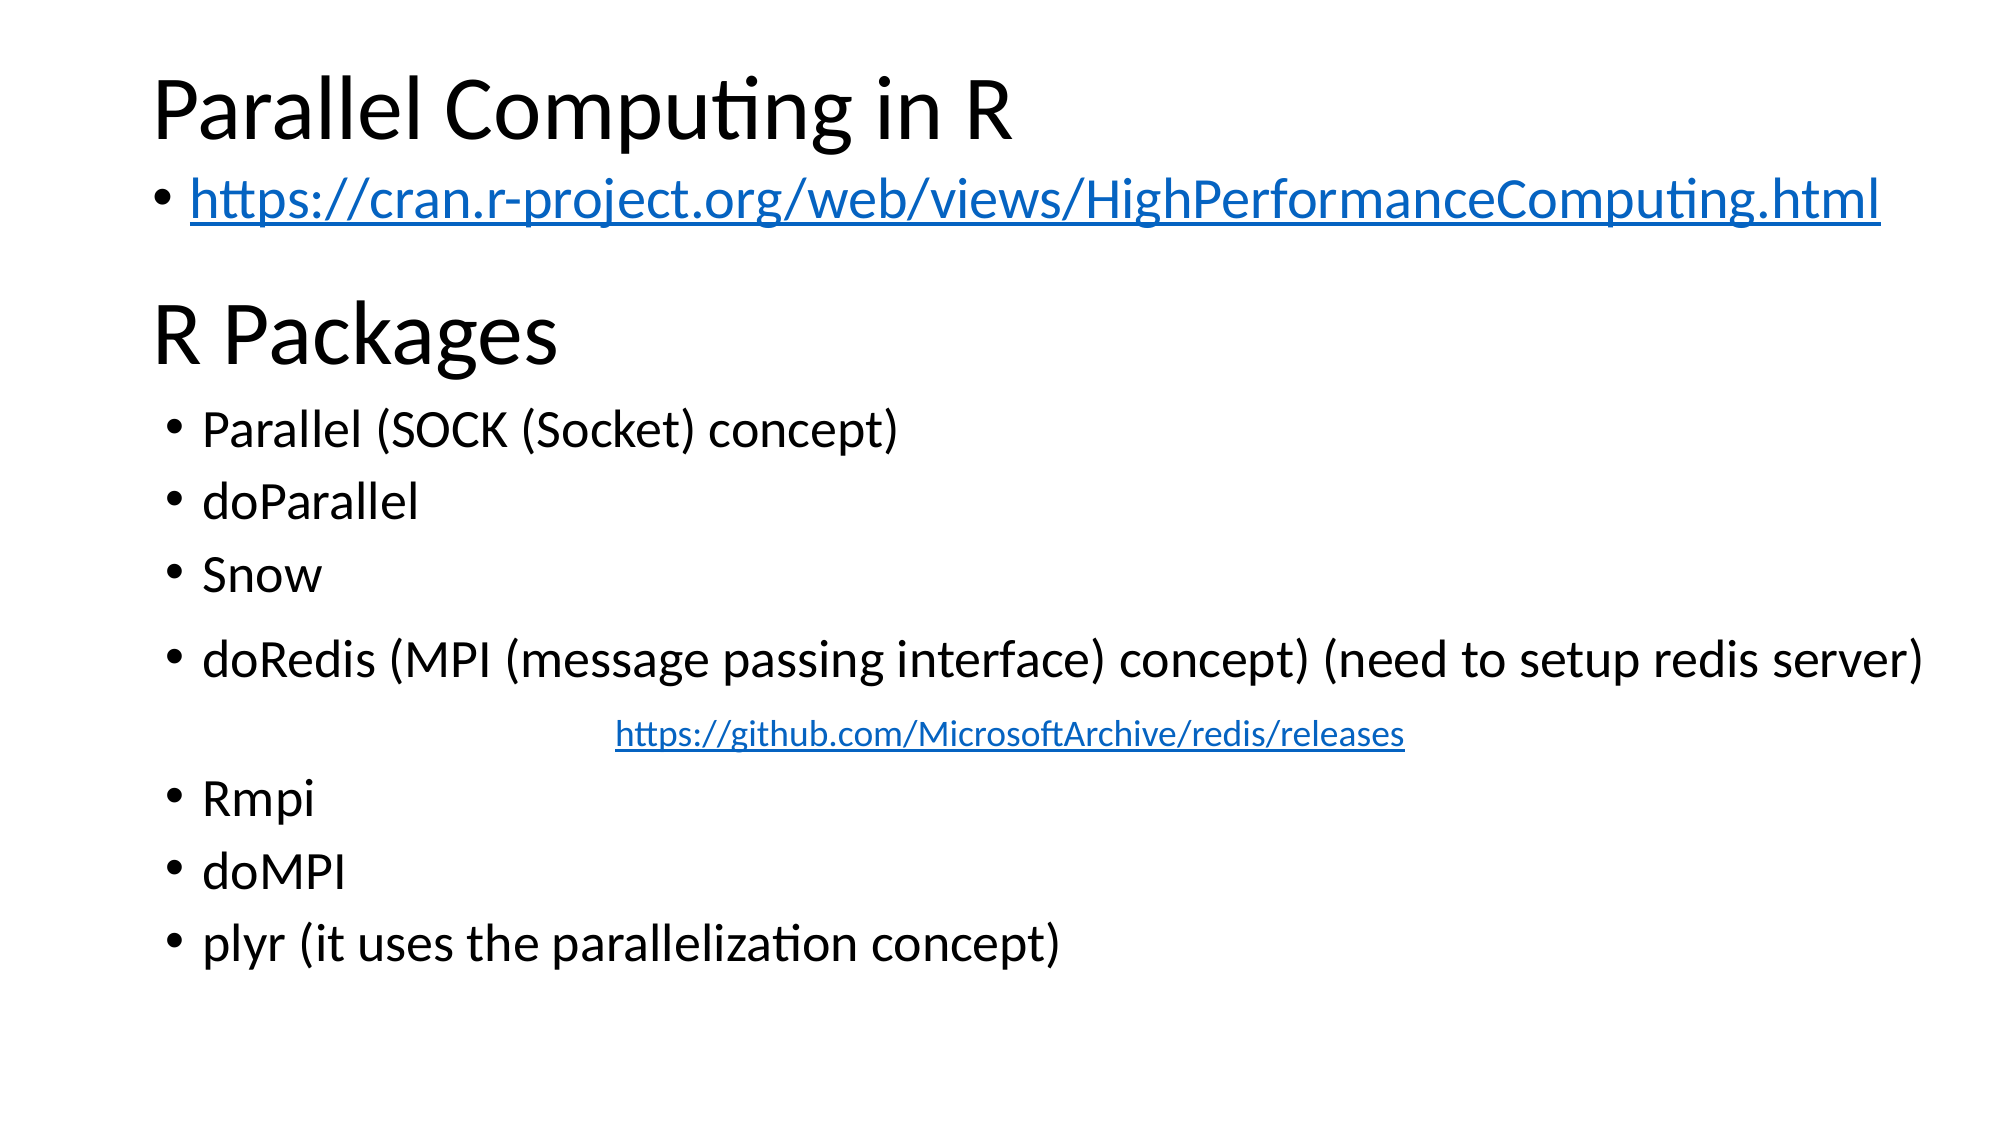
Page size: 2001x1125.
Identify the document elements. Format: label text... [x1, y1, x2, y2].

title Parallel Computing in R [137, 1, 1863, 160]
text_box R Packages [137, 225, 1863, 444]
list https://cran.r-project.org/web/views/HighPerformanceComputing.html [137, 160, 1926, 274]
text_box Parallel (SOCK (Socket) concept) doParallel Snow doRedis (MPI (message passing interface) concept) (need to setup redis server) https://github.com/MicrosoftArchive/redis/releases Rmpi doMPI plyr (it uses the parallelization concept) [150, 398, 1949, 1061]
